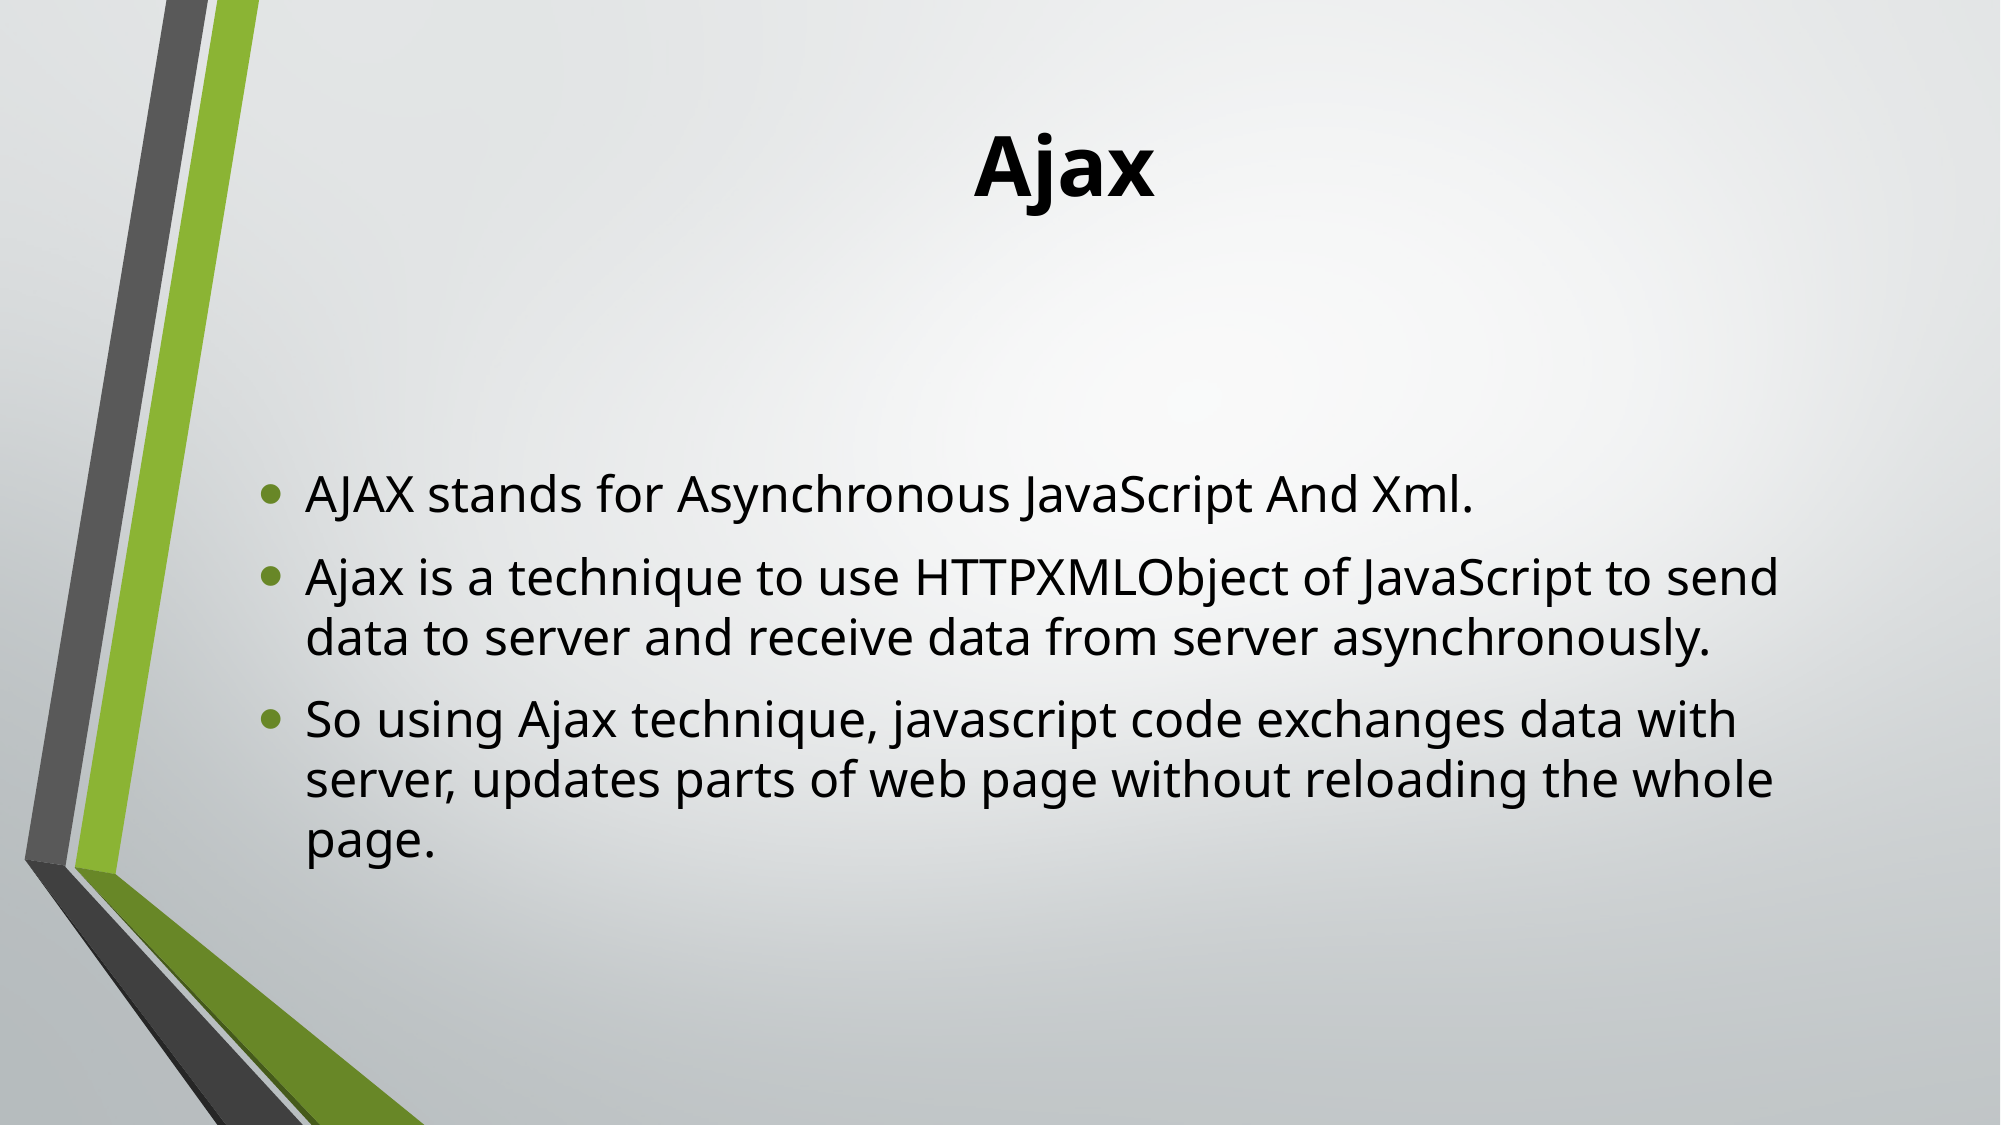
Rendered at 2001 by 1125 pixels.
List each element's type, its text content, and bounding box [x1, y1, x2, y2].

list AJAX stands for Asynchronous JavaScript And Xml. Ajax is a technique to use HTTPXMLObject of JavaScript to send data to server and receive data from server asynchronously. So using Ajax technique, javascript code exchanges data with server, updates parts of web page without reloading the whole page. [243, 247, 1887, 1084]
title Ajax [243, 95, 1887, 231]
